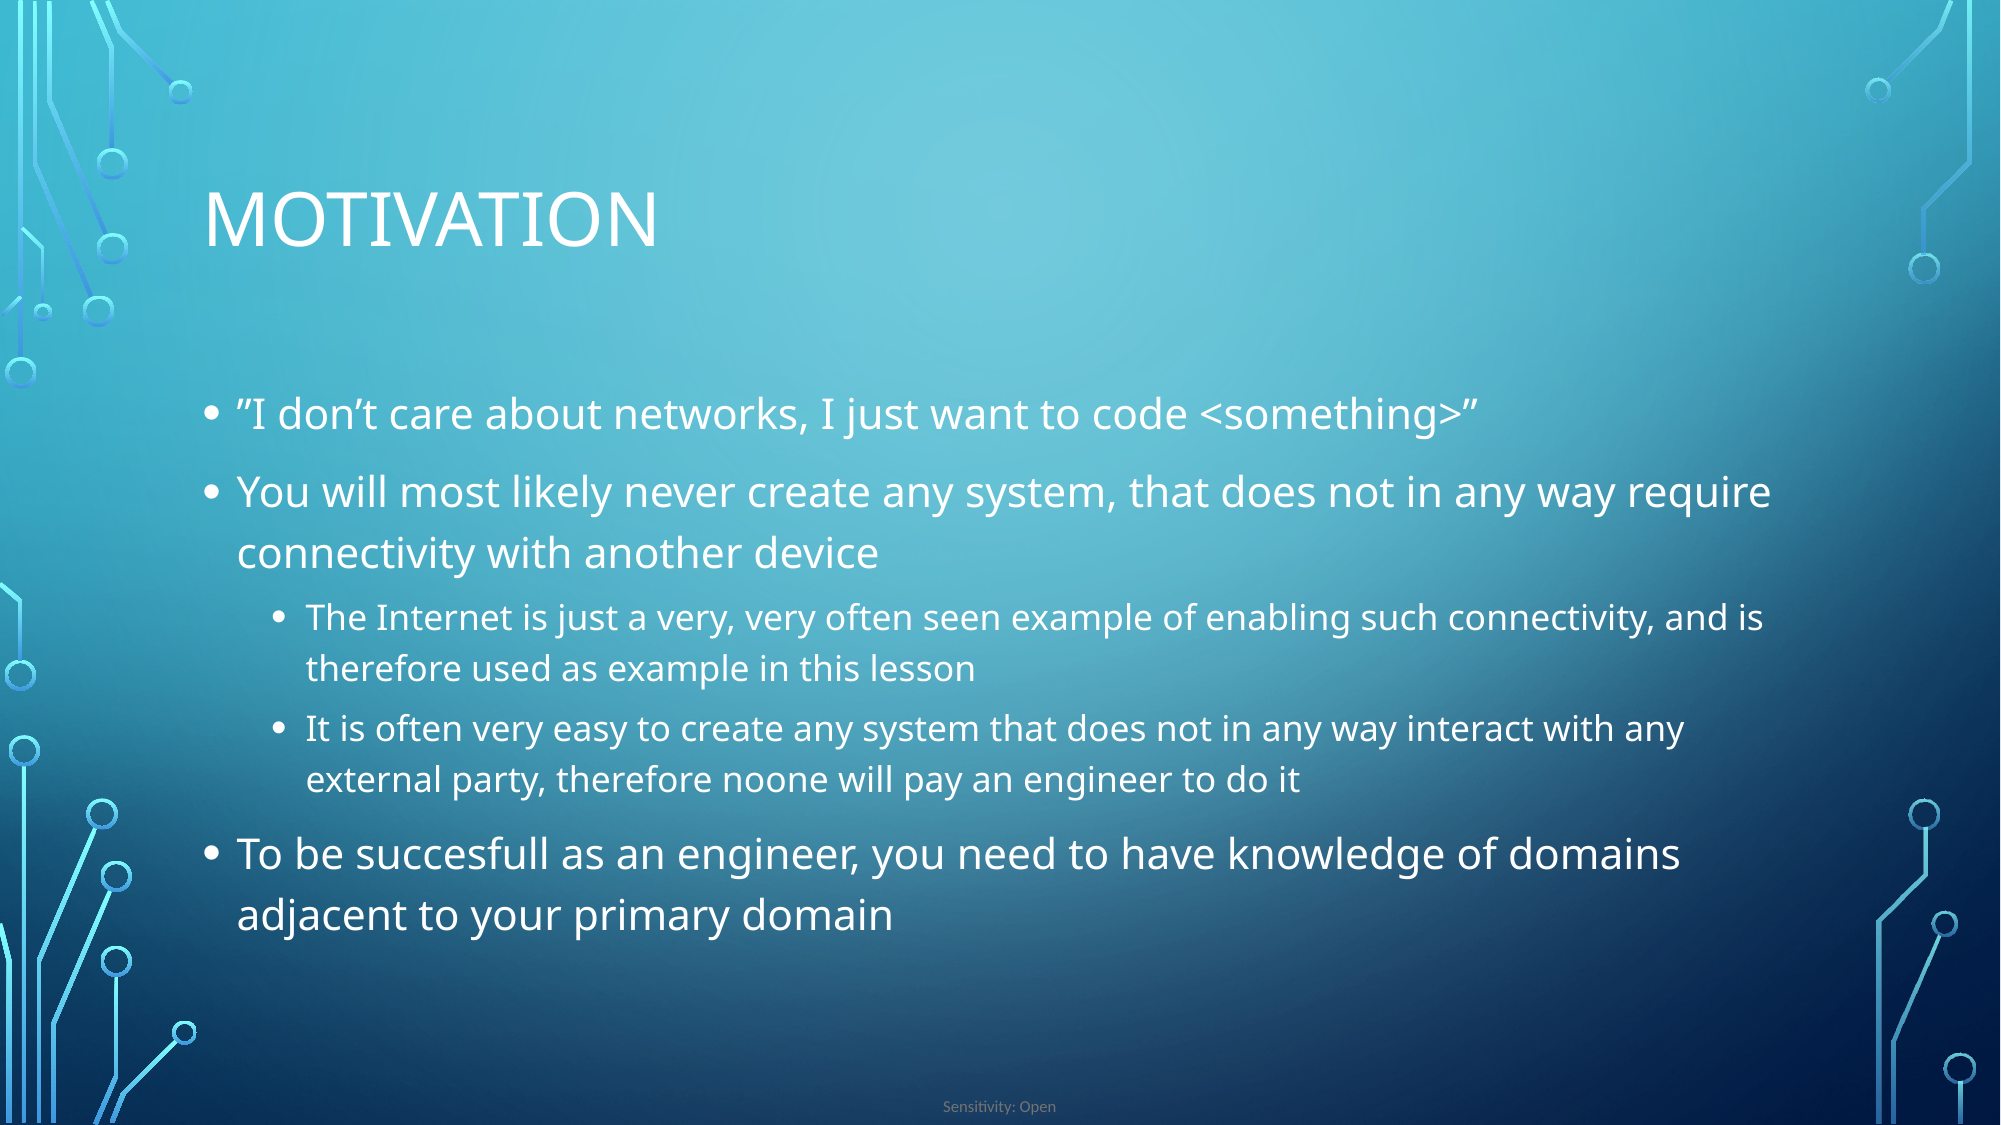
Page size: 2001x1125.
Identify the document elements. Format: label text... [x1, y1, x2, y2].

list ”I don’t care about networks, I just want to code <something>” You will most likely never create any system, that does not in any way require connectivity with another device The Internet is just a very, very often seen example of enabling such connectivity, and is therefore used as example in this lesson It is often very easy to create any system that does not in any way interact with any external party, therefore noone will pay an engineer to do it To be succesfull as an engineer, you need to have knowledge of domains adjacent to your primary domain [187, 369, 1813, 950]
title Motivation [187, 101, 1813, 344]
